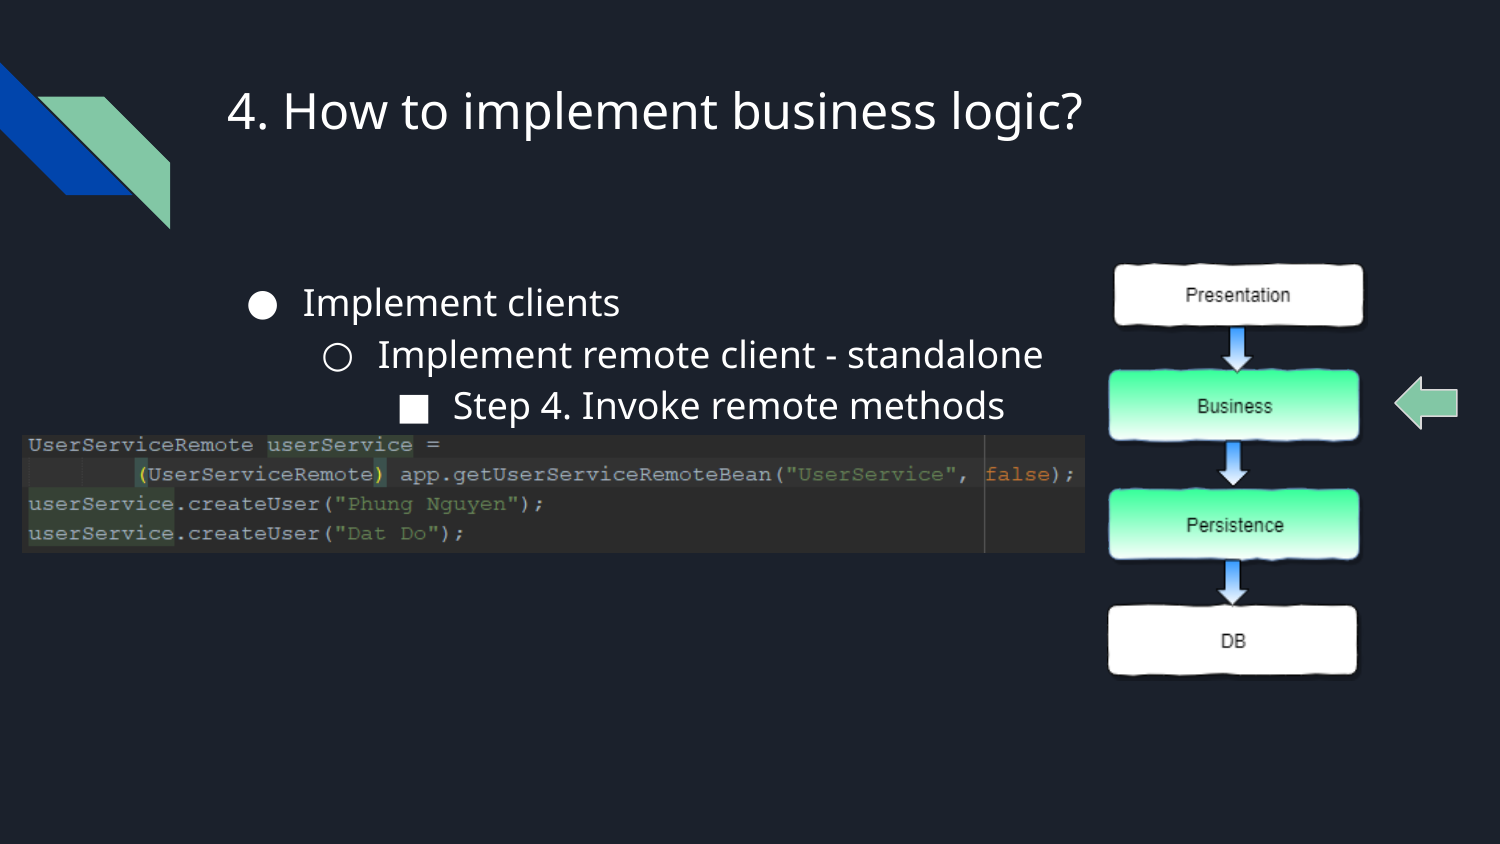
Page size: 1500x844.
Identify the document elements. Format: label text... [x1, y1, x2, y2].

picture [1106, 262, 1369, 681]
list Implement clients Implement remote client - standalone Step 4. Invoke remote methods [212, 257, 1368, 735]
text_box [1394, 376, 1457, 430]
title 4. How to implement business logic? [212, 64, 1368, 215]
picture [21, 435, 1085, 553]
